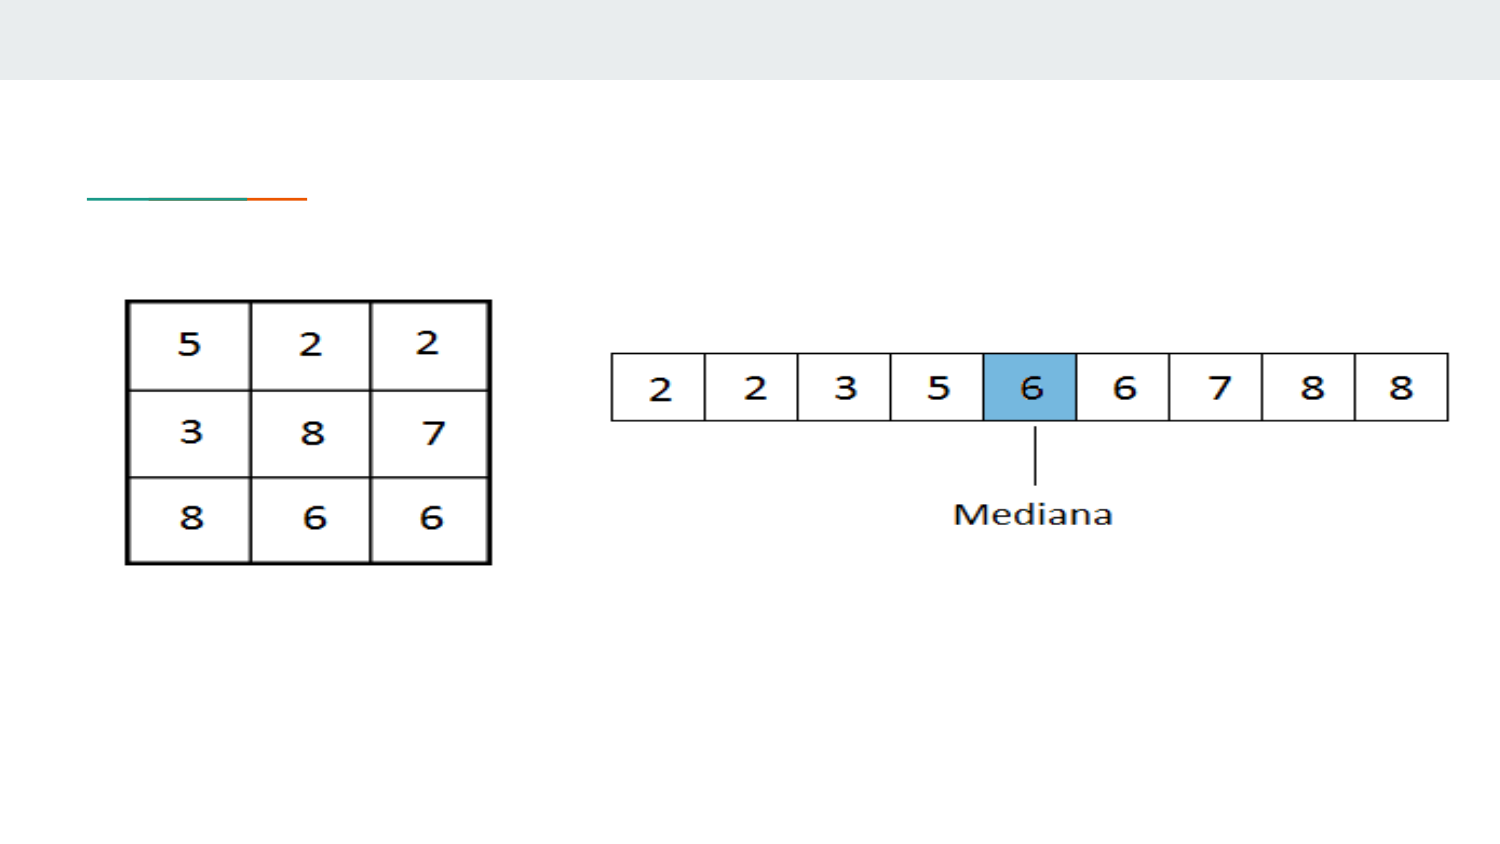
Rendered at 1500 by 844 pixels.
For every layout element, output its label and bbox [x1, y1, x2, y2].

picture [119, 291, 1471, 586]
